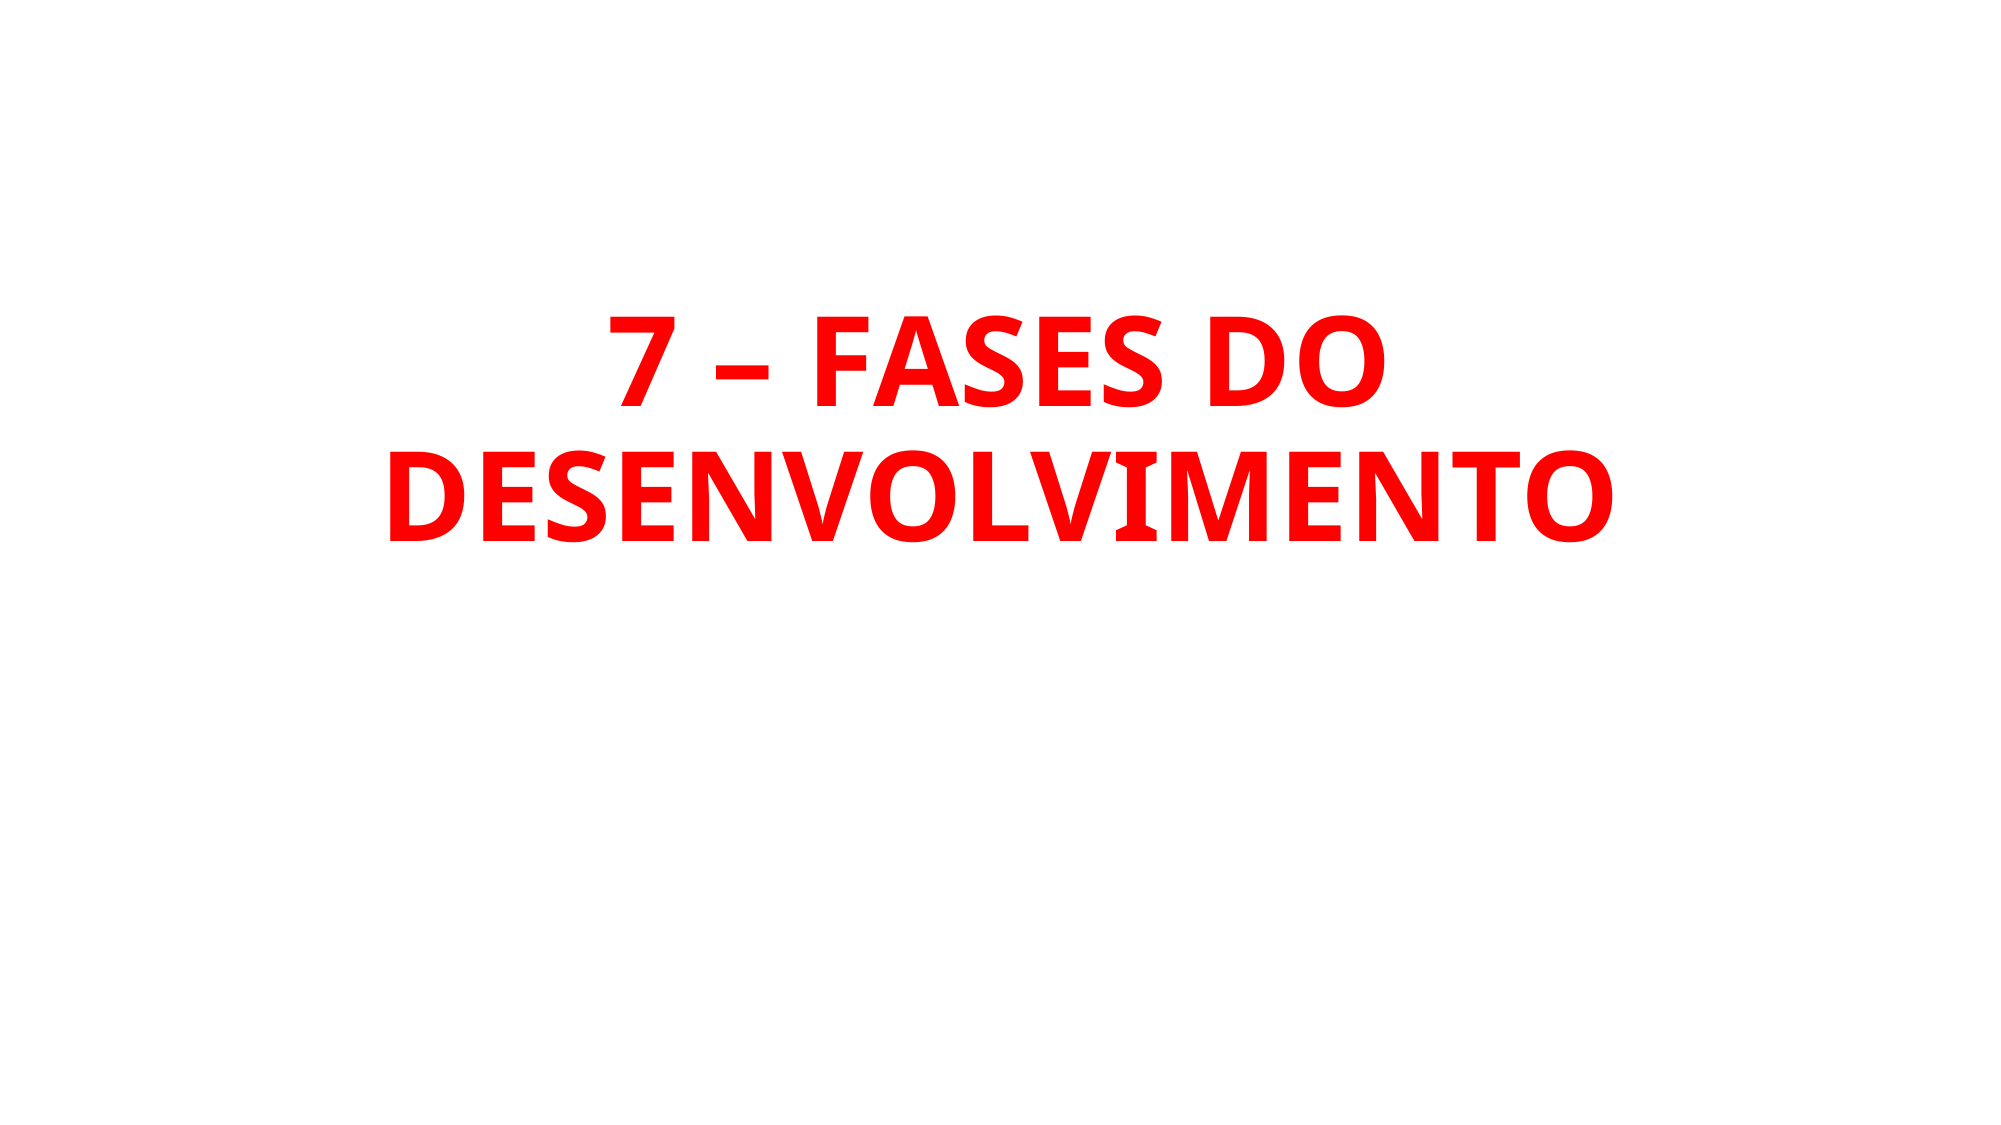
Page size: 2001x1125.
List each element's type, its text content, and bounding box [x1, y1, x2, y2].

title 7 – FASES DO DESENVOLVIMENTO [249, 184, 1750, 576]
